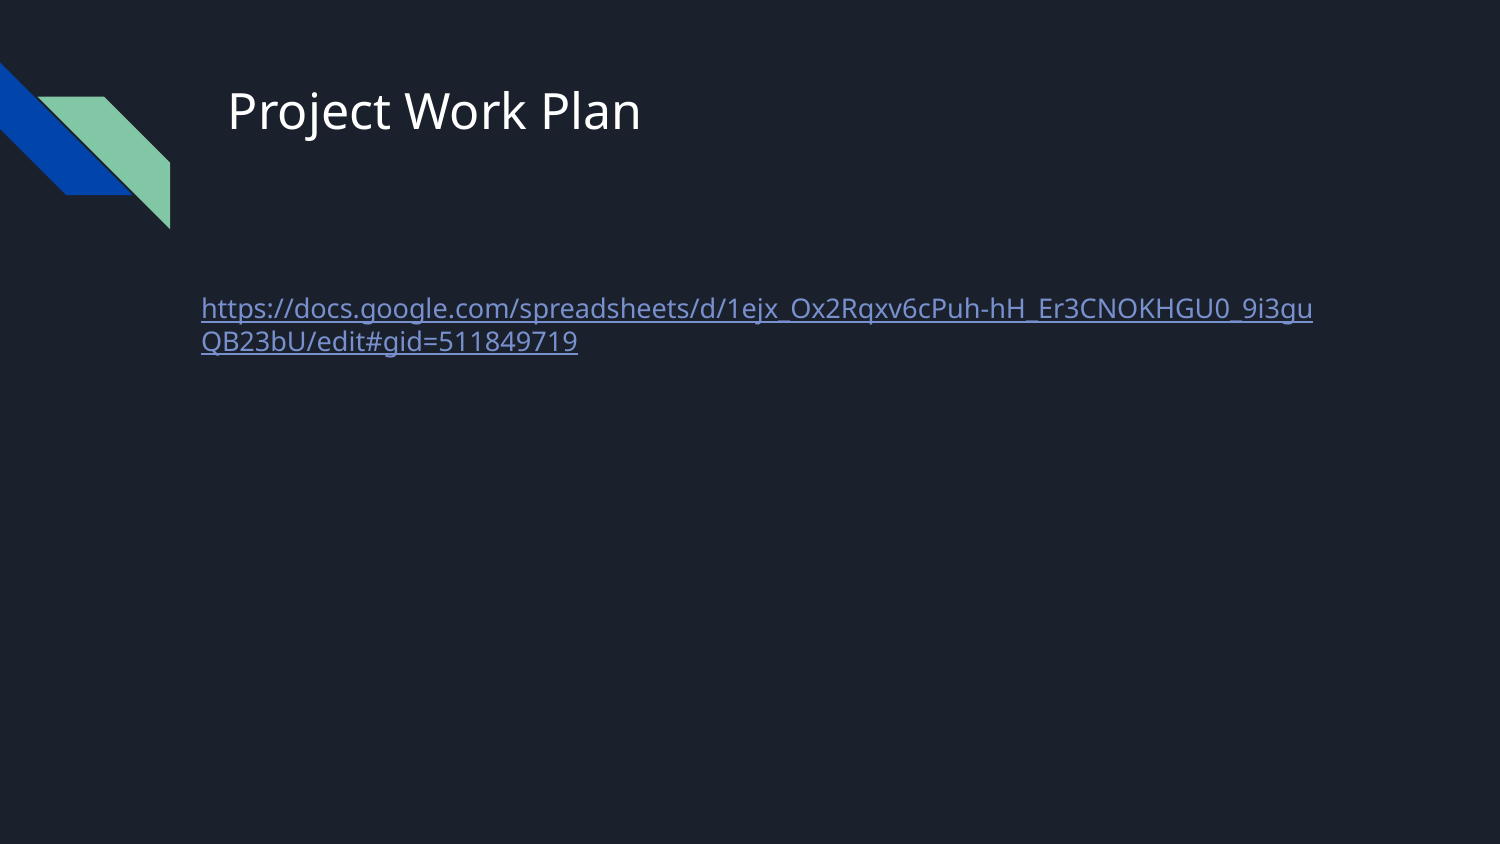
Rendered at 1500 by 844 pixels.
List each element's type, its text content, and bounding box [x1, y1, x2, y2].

list https://docs.google.com/spreadsheets/d/1ejx_Ox2Rqxv6cPuh-hH_Er3CNOKHGU0_9i3guQB23bU/edit#gid=511849719 [186, 271, 1341, 379]
title Project Work Plan [212, 64, 1368, 215]
